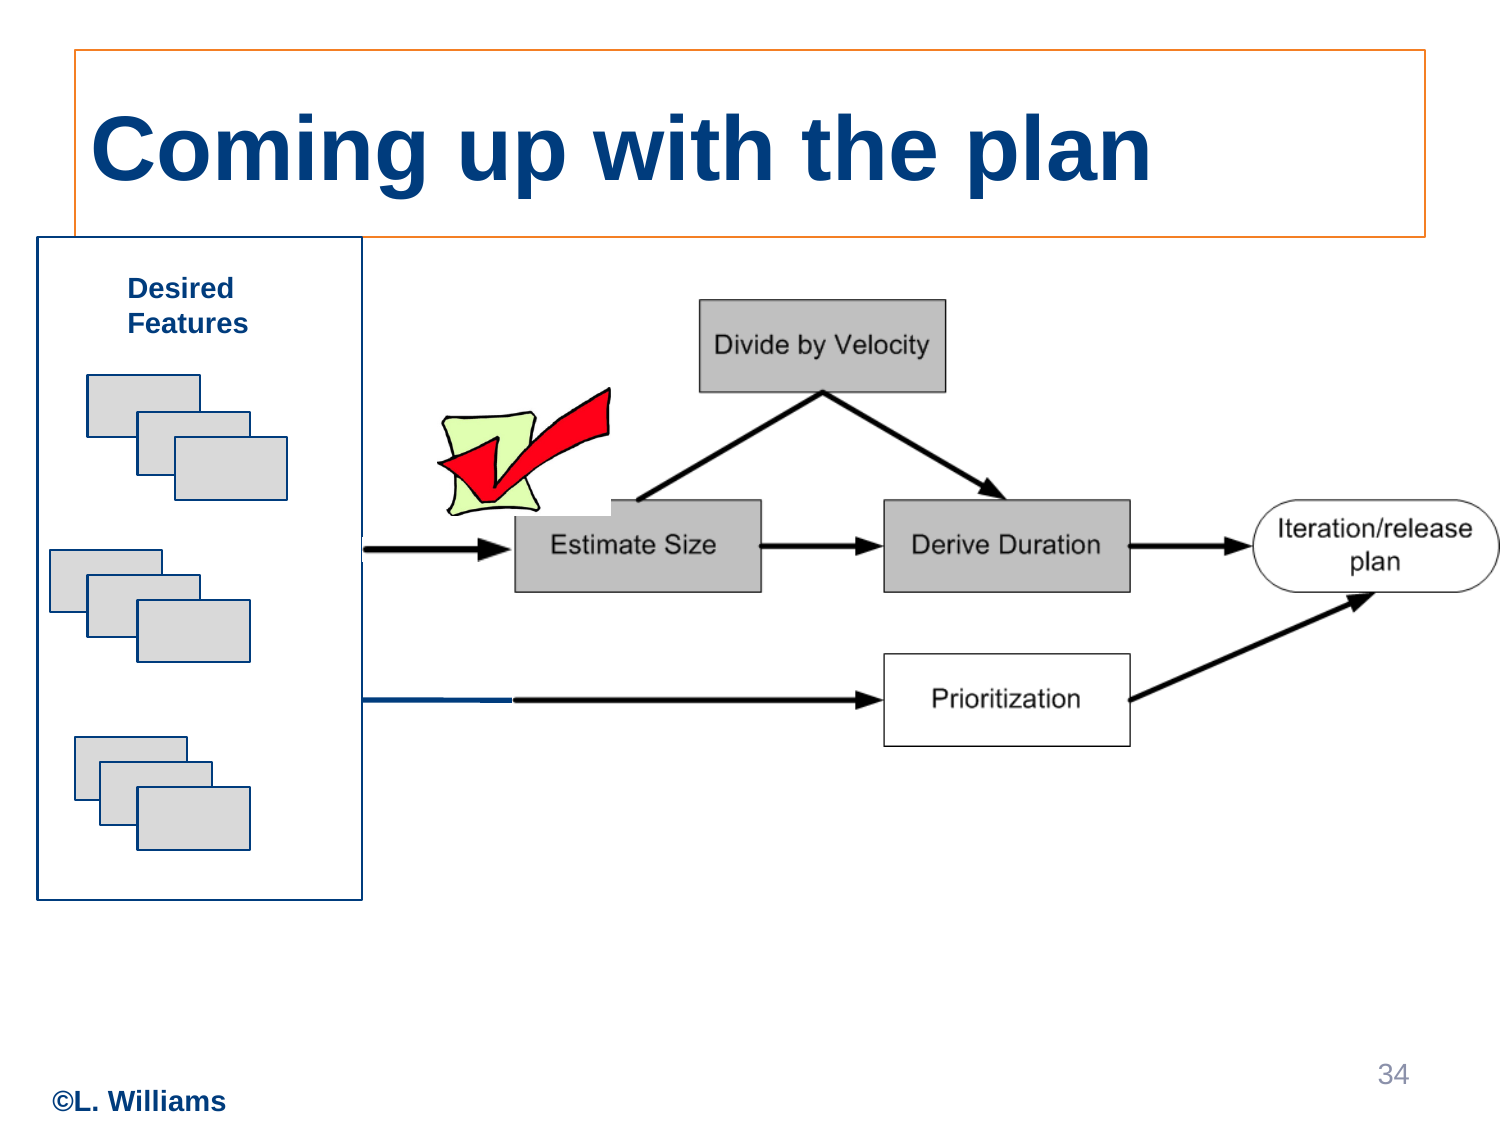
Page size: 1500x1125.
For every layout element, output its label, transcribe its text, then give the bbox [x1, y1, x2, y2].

text_box [75, 737, 188, 800]
text_box [174, 437, 288, 500]
text_box [50, 549, 163, 613]
text_box [99, 762, 213, 825]
text_box [137, 787, 250, 850]
text_box [137, 599, 250, 663]
text_box [87, 374, 200, 438]
picture [362, 299, 1500, 748]
text_box [87, 574, 200, 638]
text_box Desired Features [112, 262, 275, 348]
text_box [137, 412, 250, 475]
title Coming up with the plan [74, 49, 1426, 238]
slide_number 34 [1074, 1042, 1425, 1103]
text_box ©L. Williams [37, 1074, 263, 1125]
text_box [37, 237, 363, 900]
